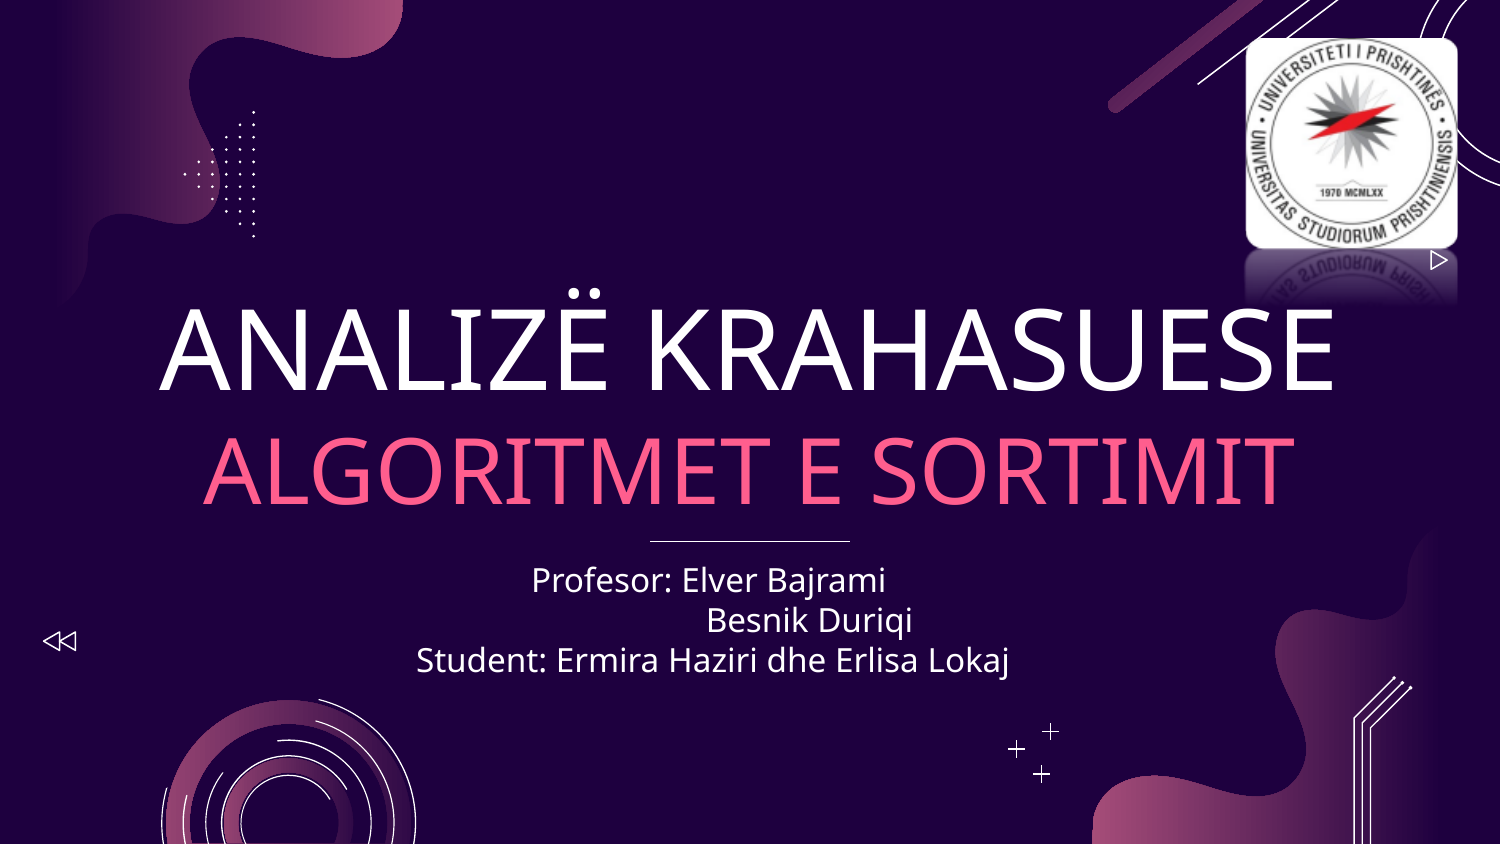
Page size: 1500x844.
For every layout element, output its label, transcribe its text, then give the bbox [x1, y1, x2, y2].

title ANALIZË KRAHASUESE ALGORITMET E SORTIMIT [99, 263, 1400, 517]
subtitle Profesor: Elver Bajrami Besnik Duriqi Student: Ermira Haziri dhe Erlisa Lokaj [312, 603, 1115, 734]
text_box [183, 110, 256, 238]
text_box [1007, 722, 1060, 784]
picture [1242, 38, 1458, 463]
